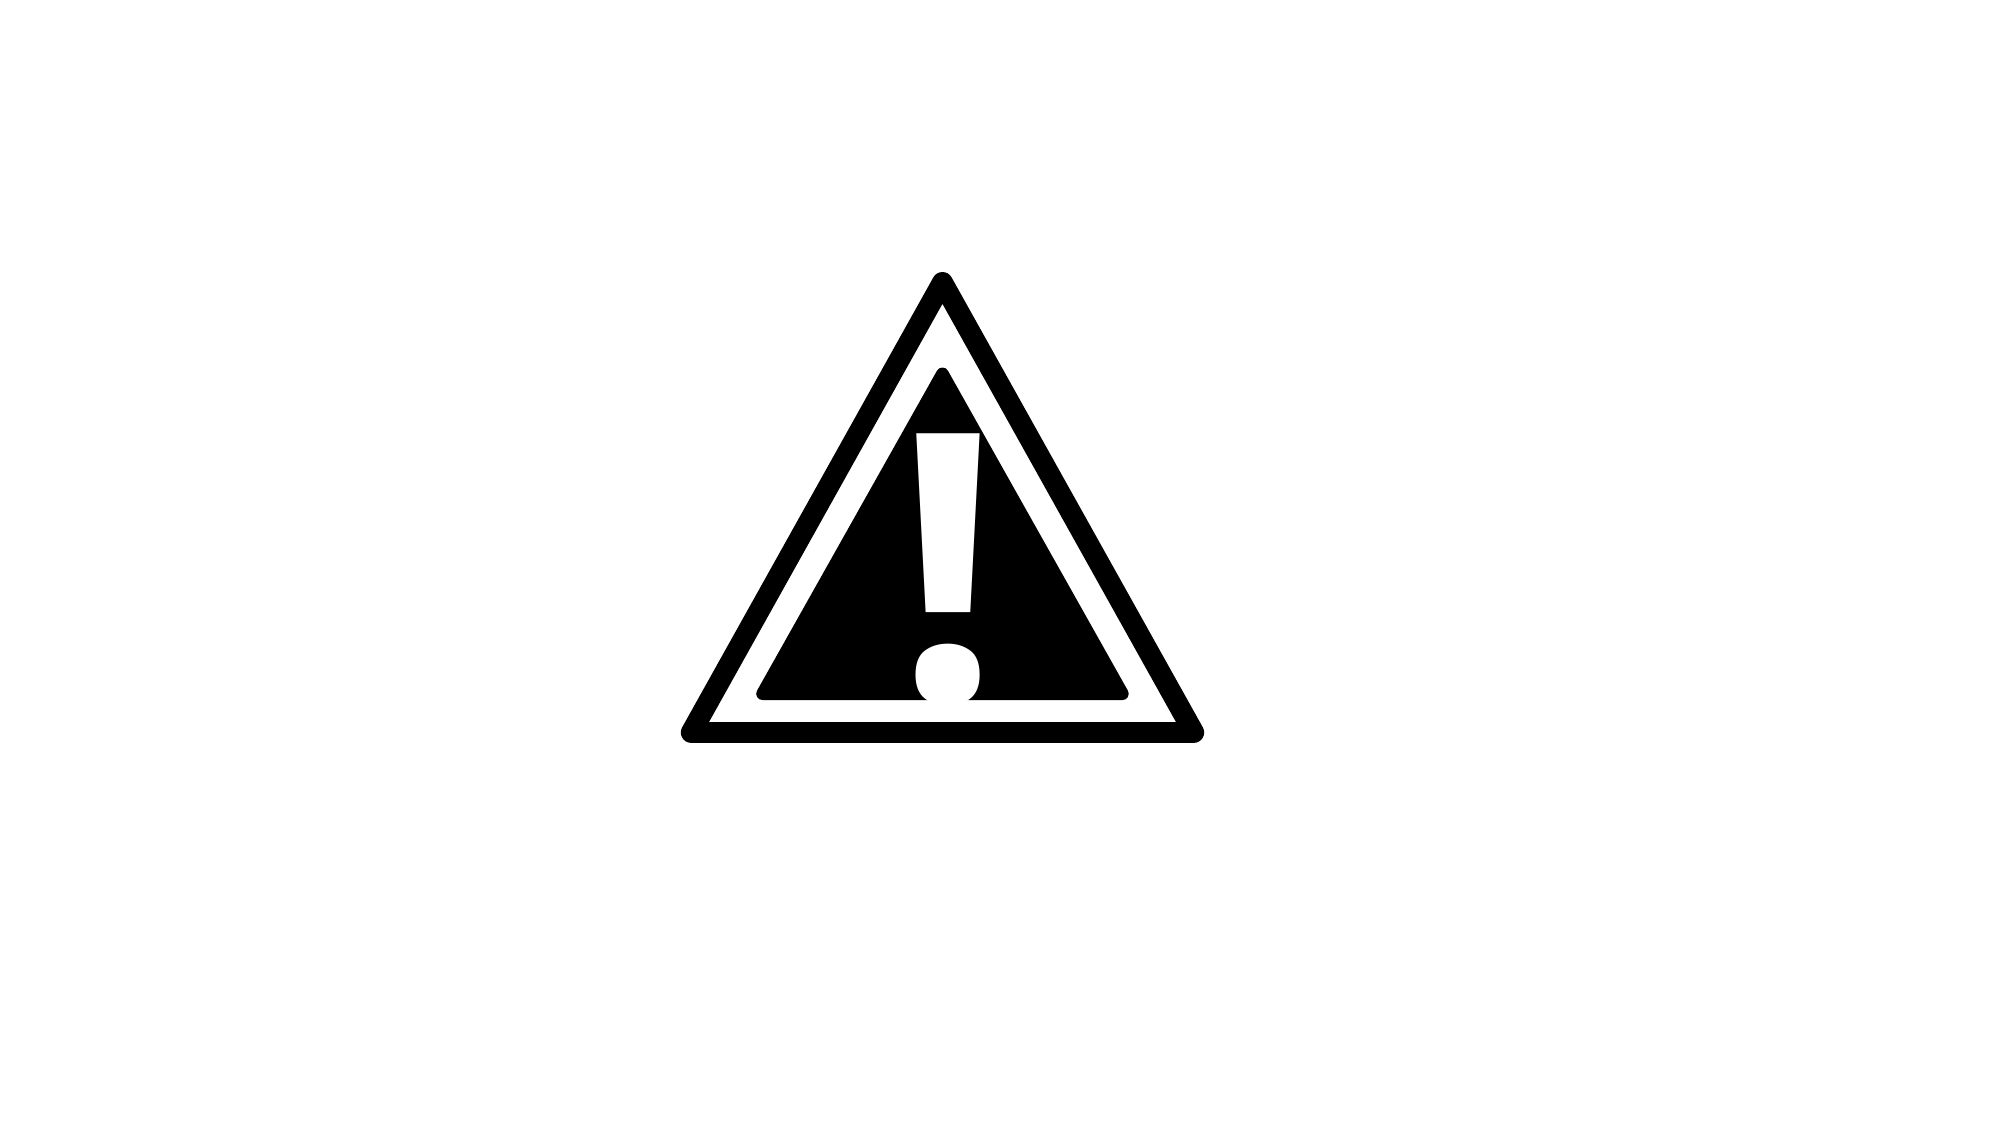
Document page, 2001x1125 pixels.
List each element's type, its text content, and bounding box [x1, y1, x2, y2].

text_box [1034, 444, 1195, 734]
text_box [761, 534, 851, 695]
text_box [690, 444, 851, 734]
text_box [1034, 534, 1124, 695]
text_box [921, 281, 964, 318]
text_box ! [851, 318, 1034, 784]
